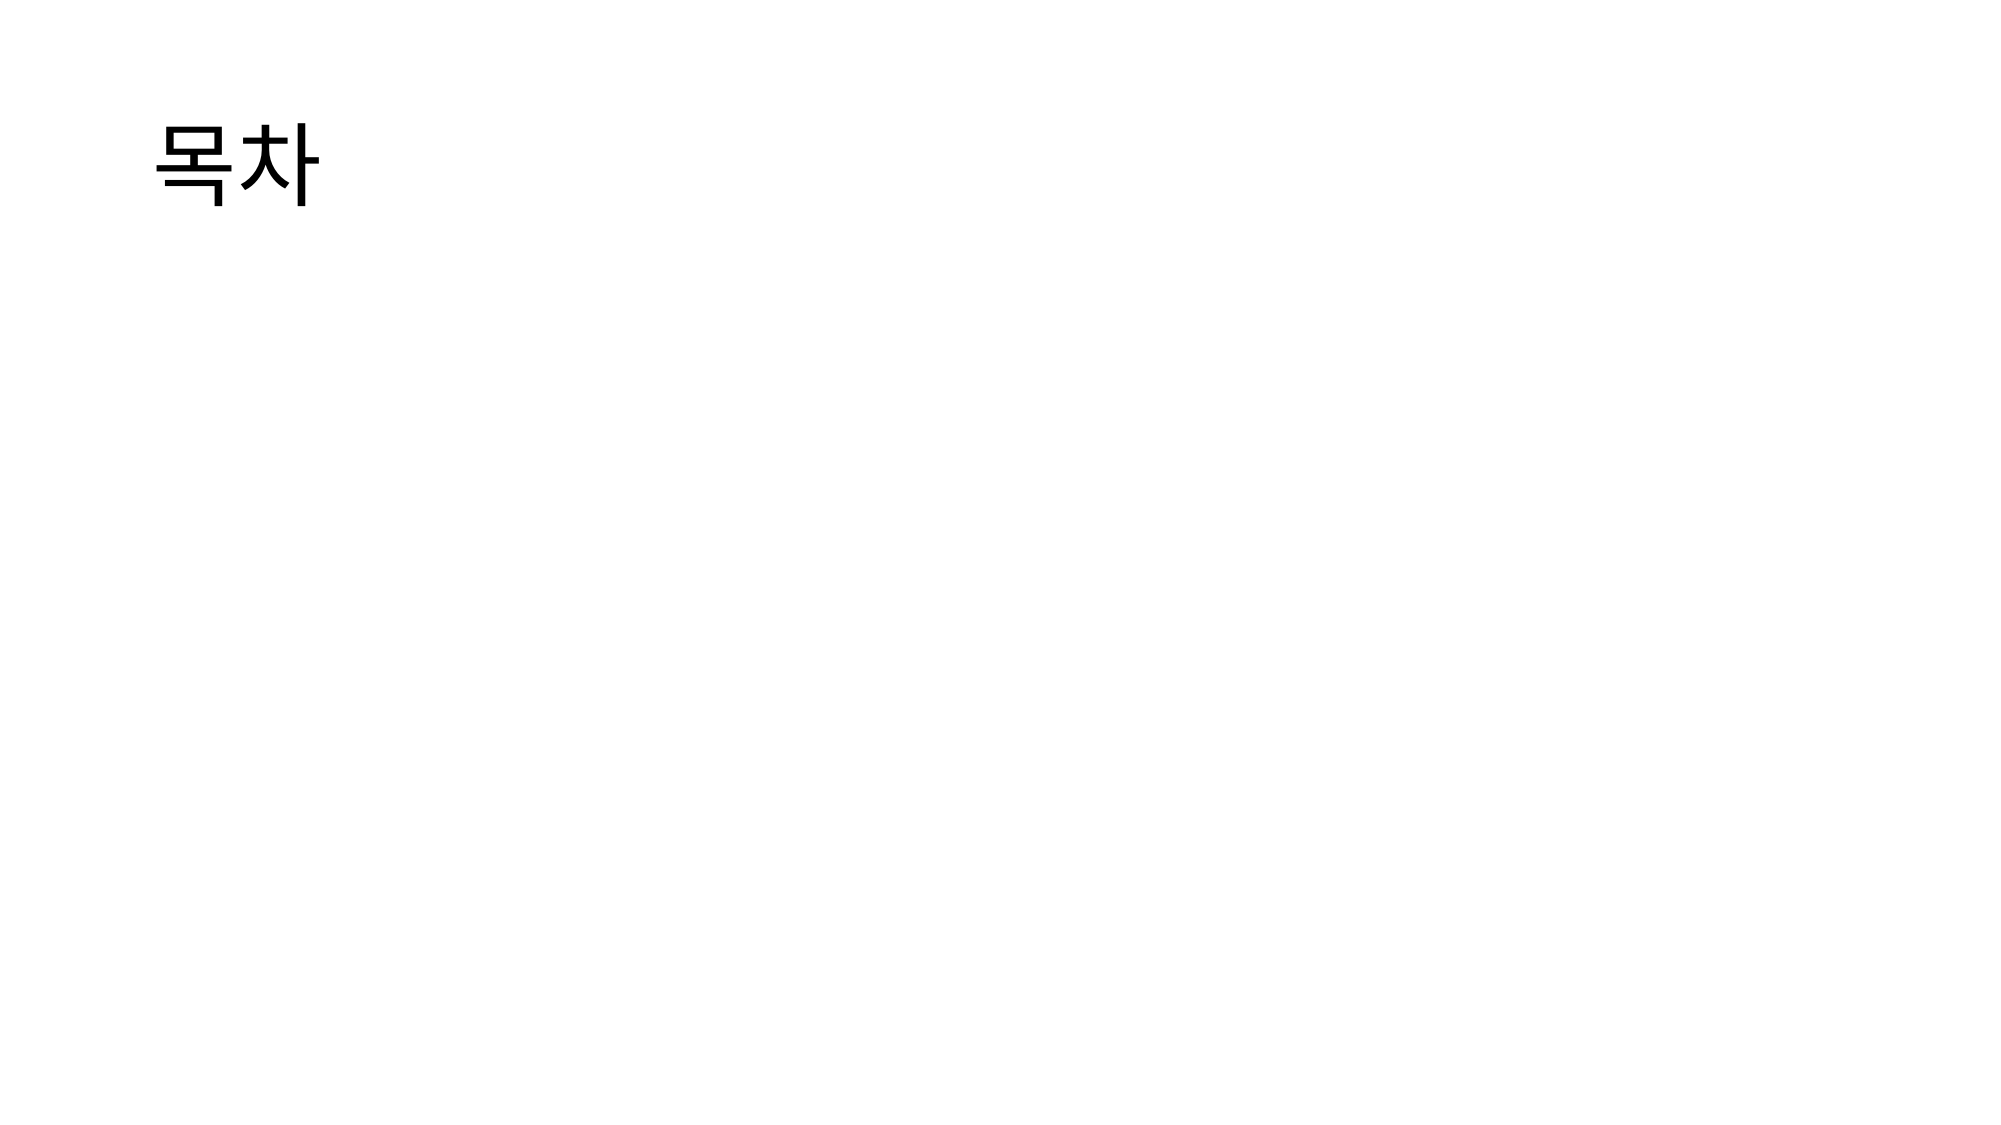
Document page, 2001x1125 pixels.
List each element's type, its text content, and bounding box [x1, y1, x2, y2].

list 목차 [137, 91, 984, 227]
